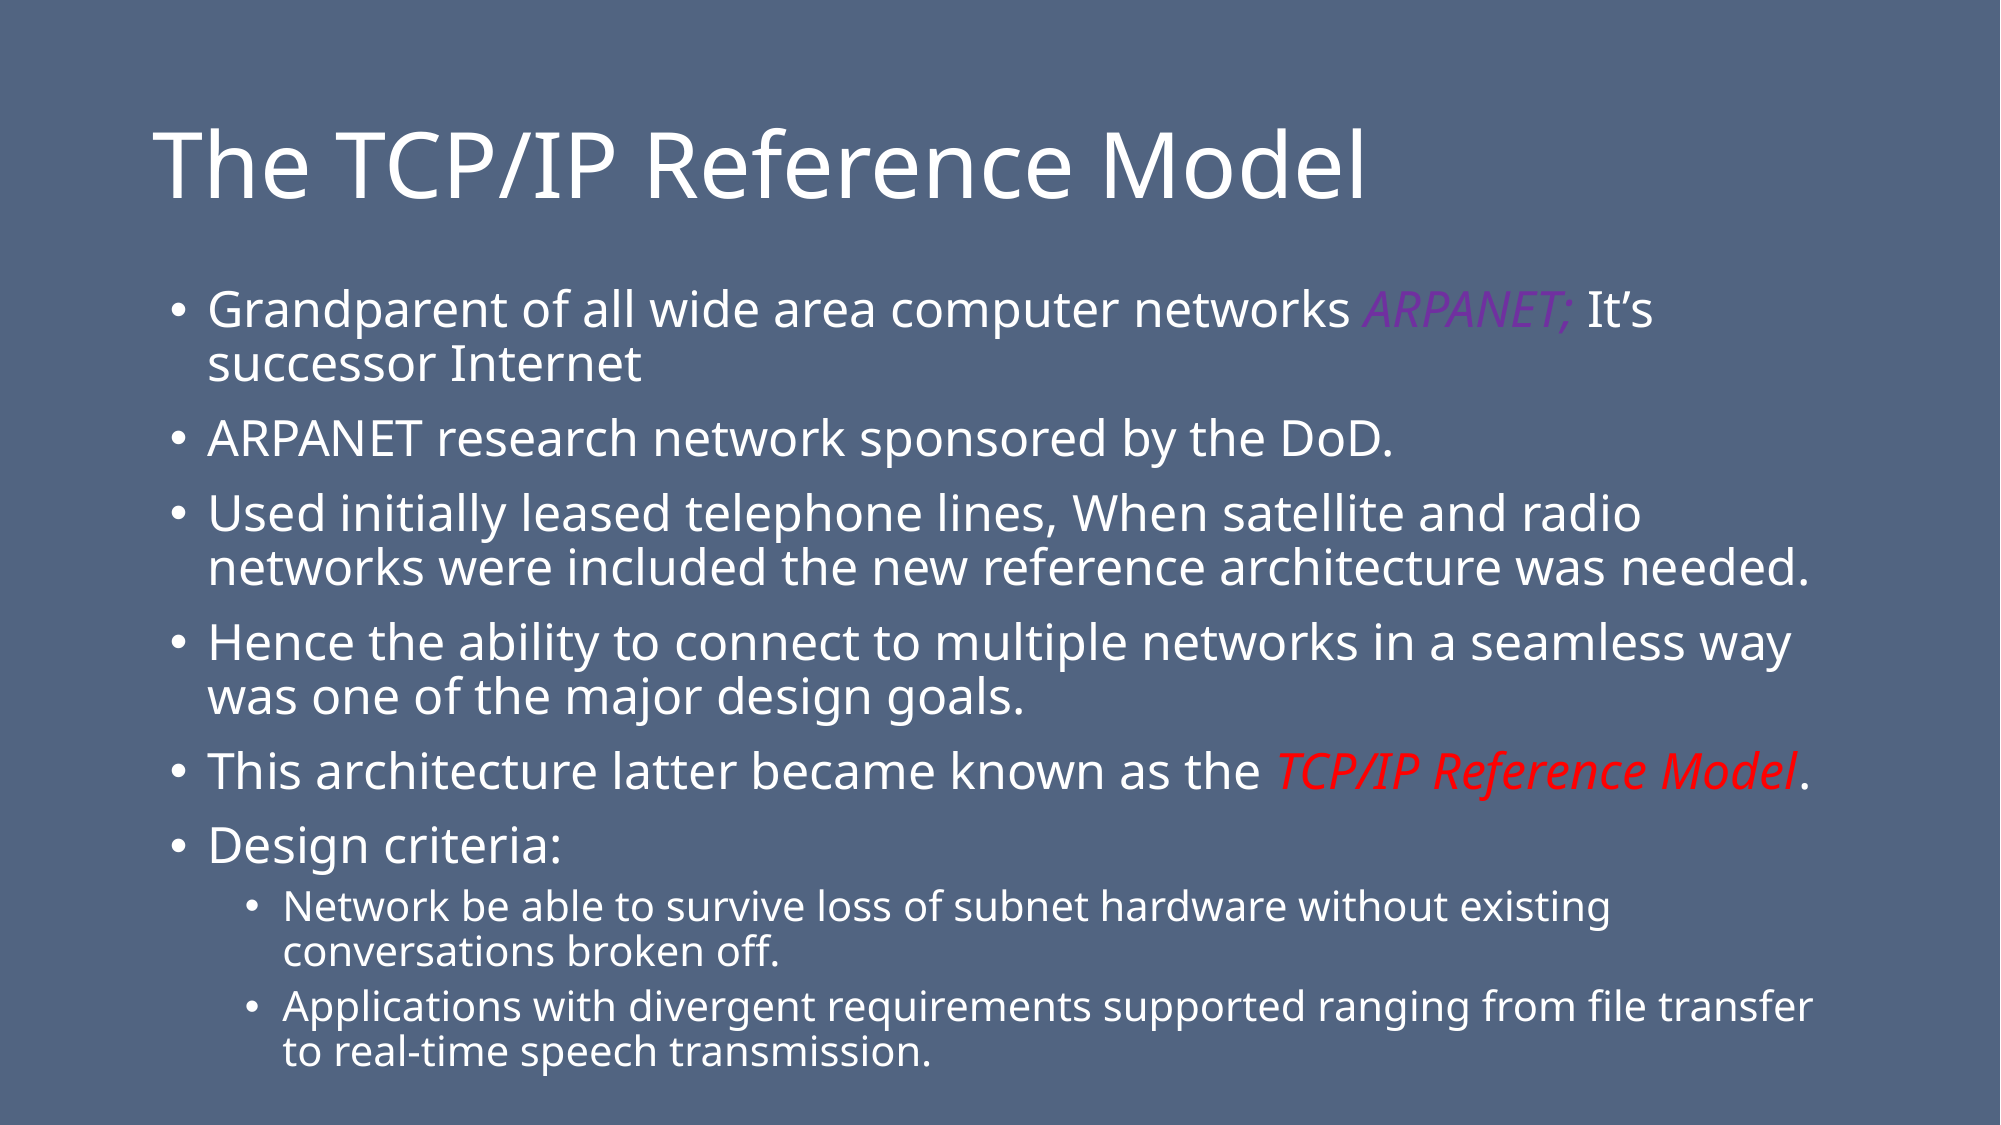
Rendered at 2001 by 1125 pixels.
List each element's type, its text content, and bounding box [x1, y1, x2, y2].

title The TCP/IP Reference Model [137, 59, 1863, 278]
list Grandparent of all wide area computer networks ARPANET; It’s successor Internet ARPANET research network sponsored by the DoD. Used initially leased telephone lines, When satellite and radio networks were included the new reference architecture was needed. Hence the ability to connect to multiple networks in a seamless way was one of the major design goals. This architecture latter became known as the TCP/IP Reference Model. Design criteria: Network be able to survive loss of subnet hardware without existing conversations broken off. Applications with divergent requirements supported ranging from file transfer to real-time speech transmission. [154, 277, 1863, 990]
